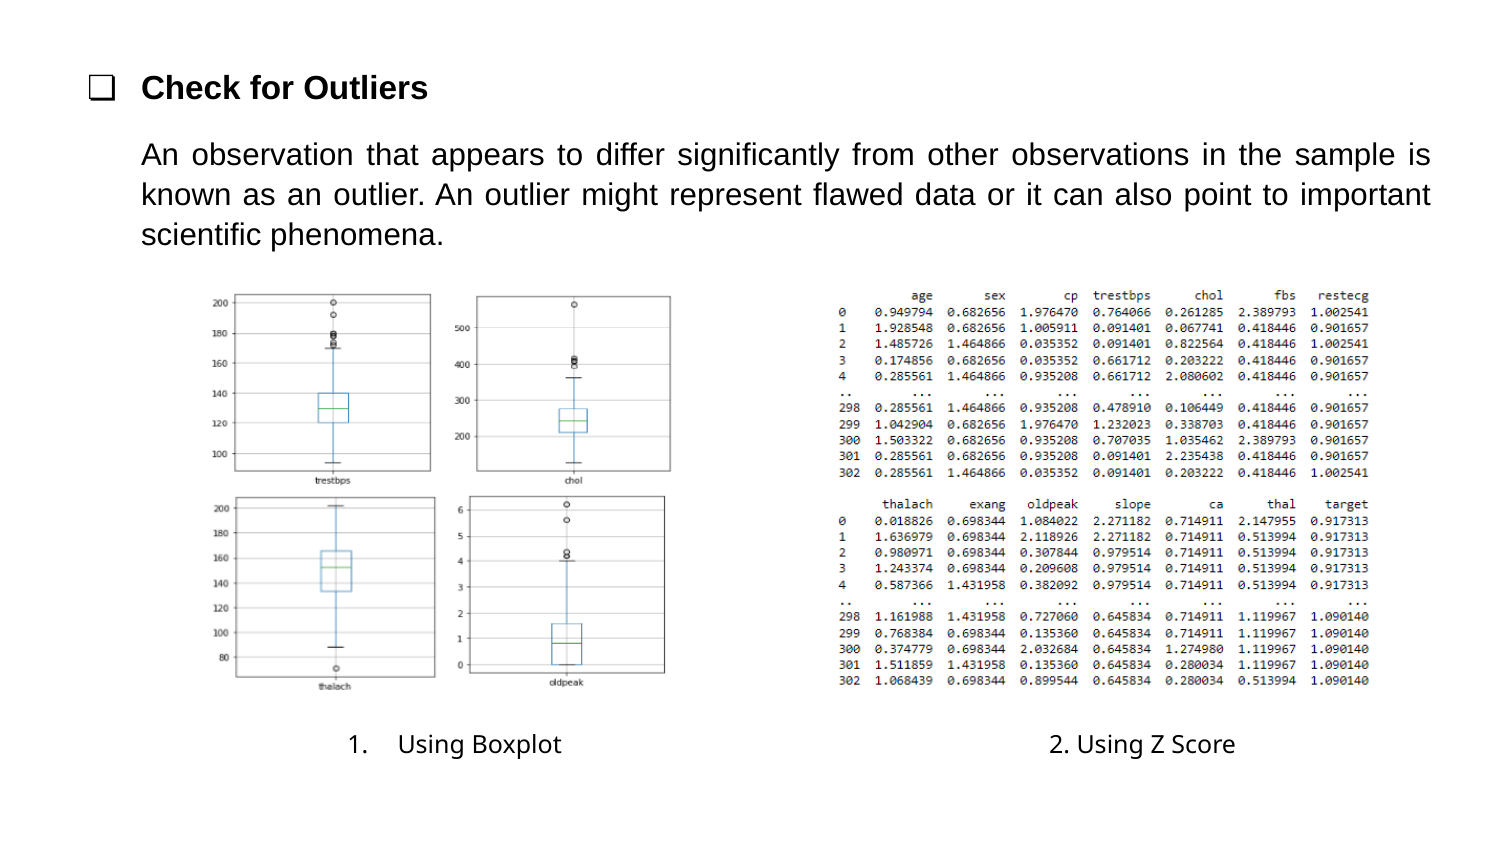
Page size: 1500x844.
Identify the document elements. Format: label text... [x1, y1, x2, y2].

list Check for Outliers An observation that appears to differ significantly from other observations in the sample is known as an outlier. An outlier might represent flawed data or it can also point to important scientific phenomena. [51, 49, 1449, 598]
picture [158, 244, 727, 693]
text_box Using Boxplot [249, 713, 636, 774]
picture [833, 288, 1378, 693]
text_box 2. Using Z Score [912, 713, 1299, 774]
